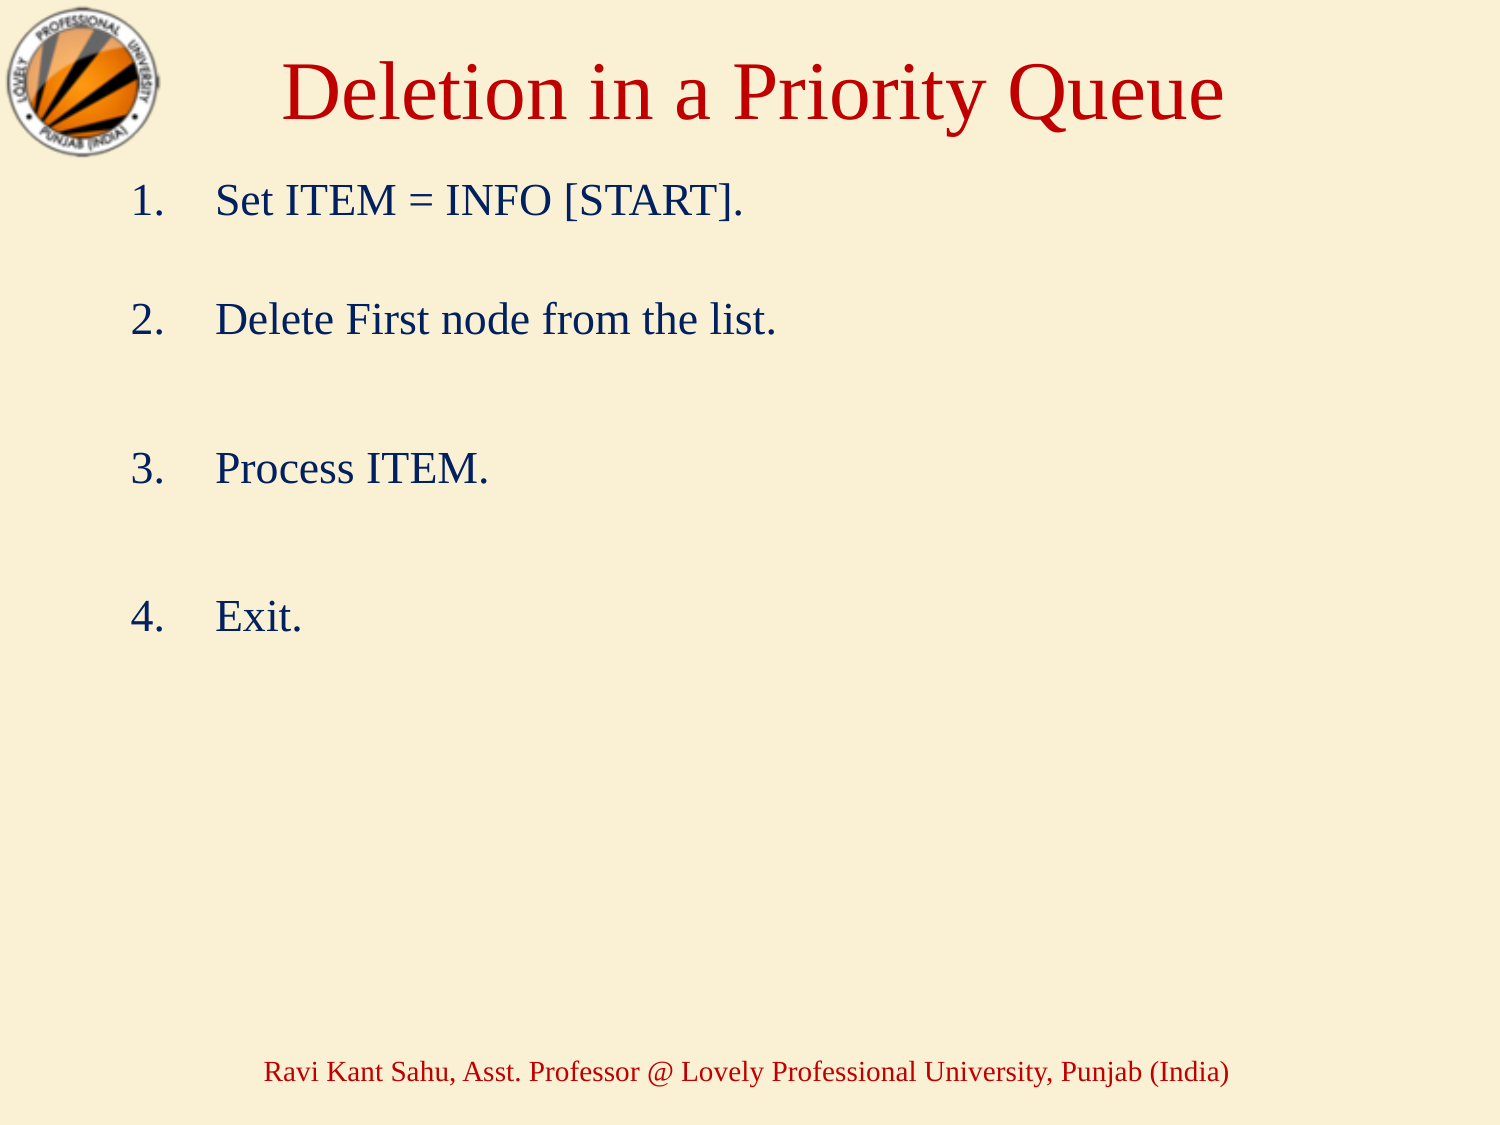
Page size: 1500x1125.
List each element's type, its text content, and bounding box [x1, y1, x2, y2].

picture [0, 0, 163, 163]
list Set ITEM = INFO [START]. Delete First node from the list. Process ITEM. Exit. [50, 162, 1463, 1025]
title Deletion in a Priority Queue [163, 0, 1425, 162]
footer Ravi Kant Sahu, Asst. Professor @ Lovely Professional University, Punjab (India) [125, 1040, 1370, 1100]
